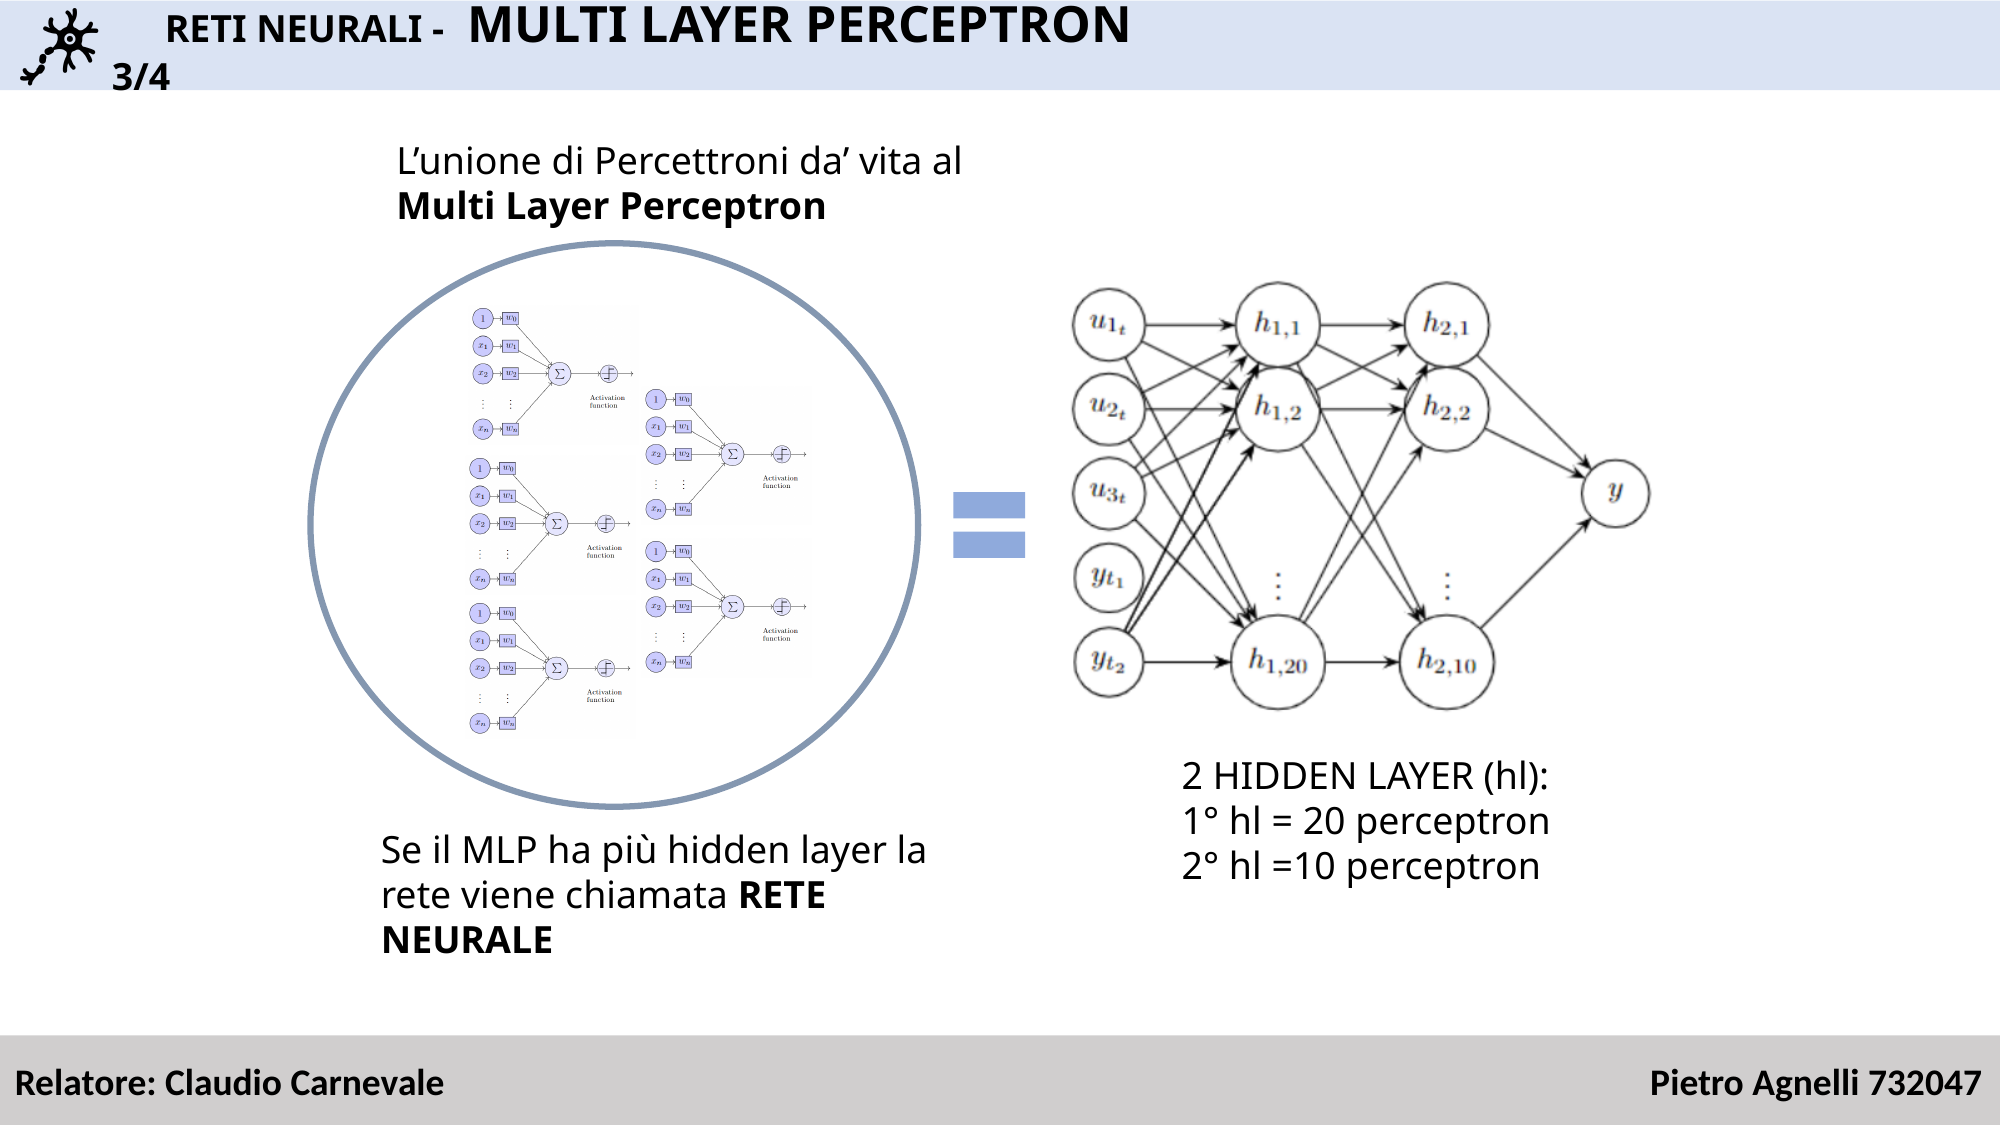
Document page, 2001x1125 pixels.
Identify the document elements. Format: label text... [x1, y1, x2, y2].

picture [465, 600, 636, 739]
text_box 2 HIDDEN LAYER (hl): 1° hl = 20 perceptron 2° hl =10 perceptron [1166, 744, 1598, 894]
picture [468, 305, 639, 445]
picture [1056, 279, 1657, 720]
text_box Se il MLP ha più hidden layer la rete viene chiamata RETE NEURALE [366, 819, 974, 969]
text_box [309, 242, 920, 808]
picture [641, 386, 812, 525]
text_box [952, 531, 1026, 559]
text_box RETI NEURALI - MULTI LAYER PERCEPTRON 3/4 [0, 0, 2000, 91]
text_box L’unione di Percettroni da’ vita al Multi Layer Perceptron [381, 129, 990, 235]
text_box [952, 491, 1026, 519]
text_box Relatore: Claudio Carnevale Pietro Agnelli 732047 [0, 1034, 2000, 1125]
picture [641, 538, 812, 678]
picture [17, 5, 100, 88]
picture [465, 455, 636, 595]
